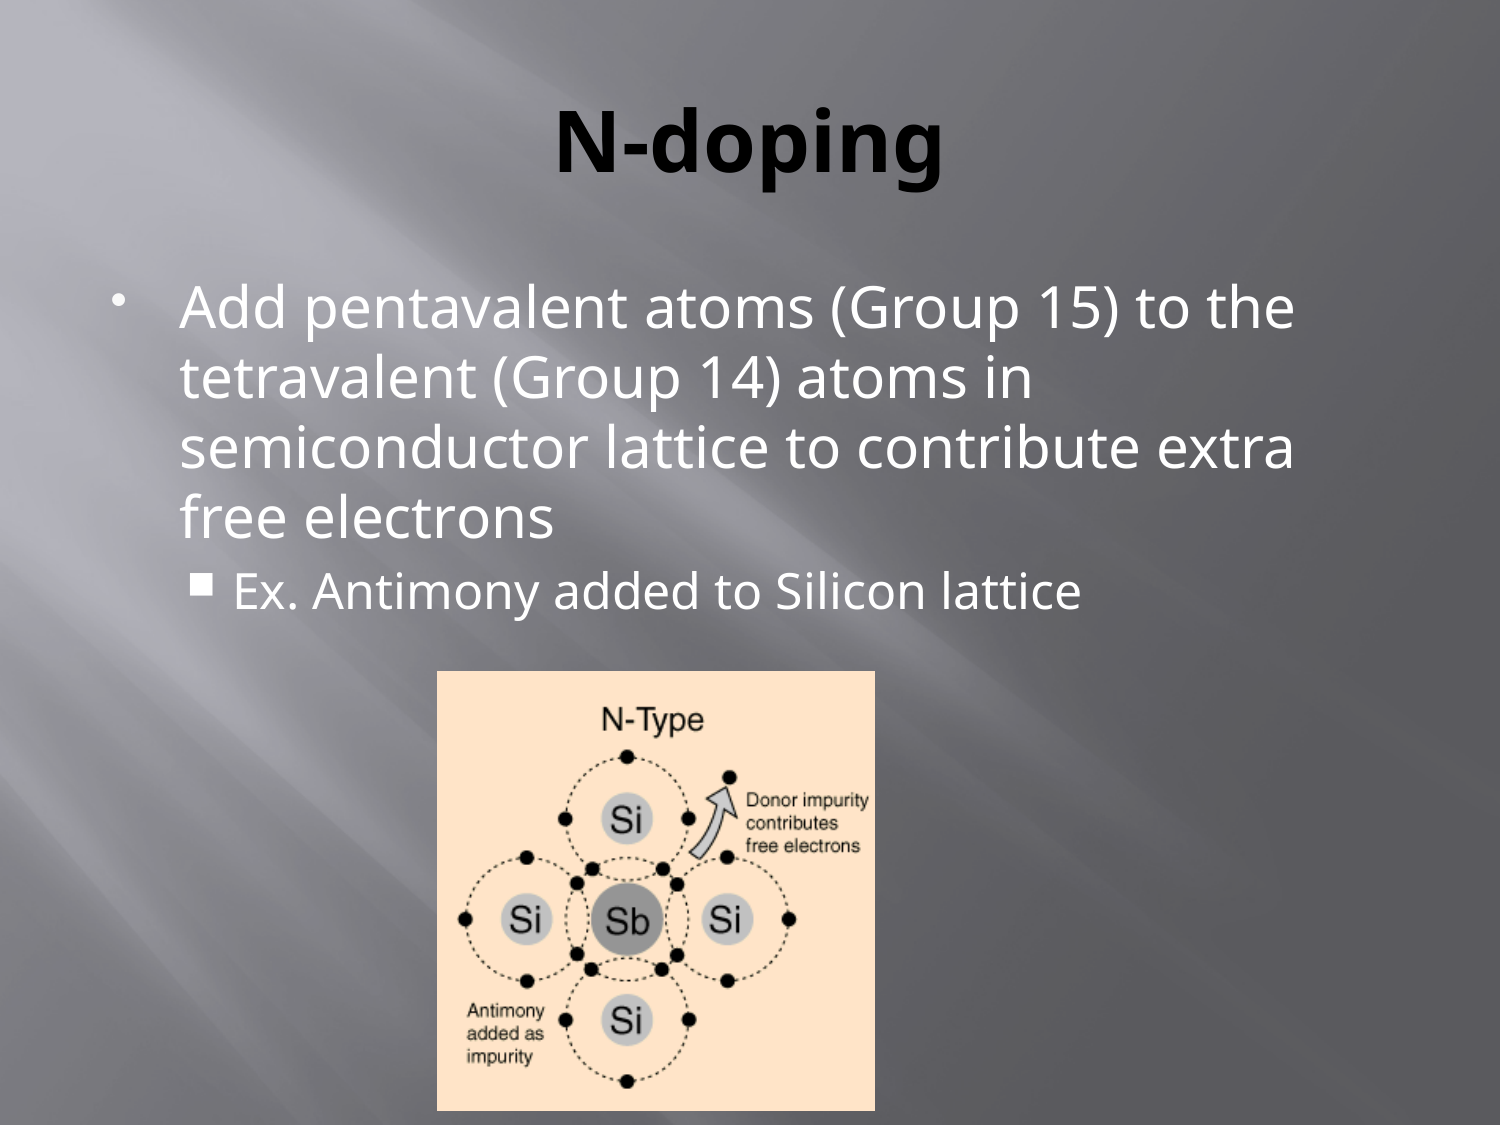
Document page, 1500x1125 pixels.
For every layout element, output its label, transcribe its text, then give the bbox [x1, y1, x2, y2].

picture [437, 671, 876, 1112]
list Add pentavalent atoms (Group 15) to the tetravalent (Group 14) atoms in semiconductor lattice to contribute extra free electrons Ex. Antimony added to Silicon lattice [75, 262, 1425, 1035]
title N-doping [75, 45, 1425, 233]
